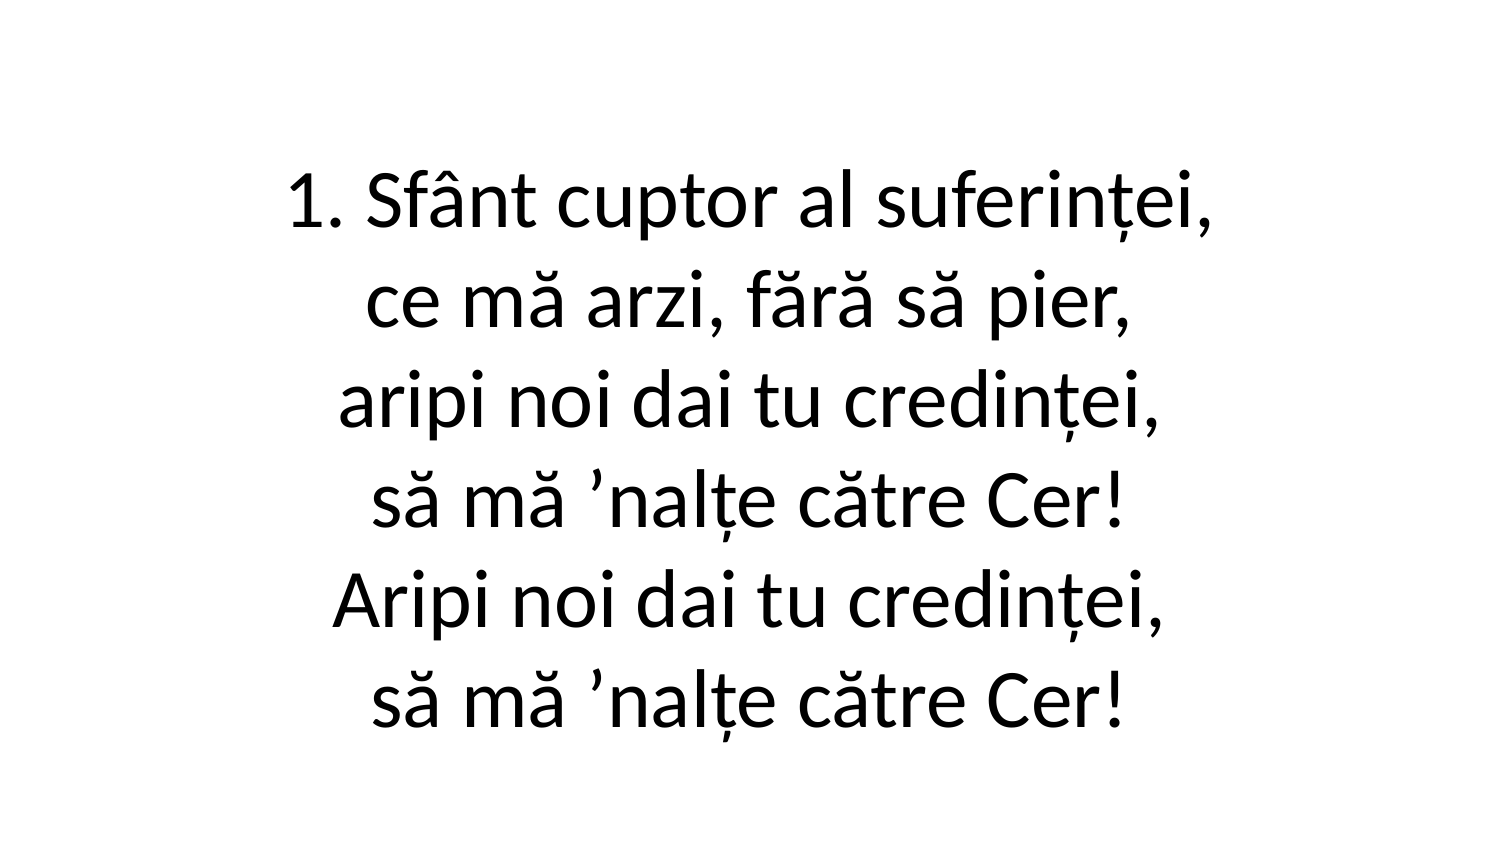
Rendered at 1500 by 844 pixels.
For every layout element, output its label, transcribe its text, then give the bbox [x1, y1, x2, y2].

text_box 1. Sfânt cuptor al suferinței, ce mă arzi, fără să pier, aripi noi dai tu credinței, să mă ʼnalțe către Cer! Aripi noi dai tu credinței, să mă ʼnalțe către Cer! [268, 92, 1232, 752]
